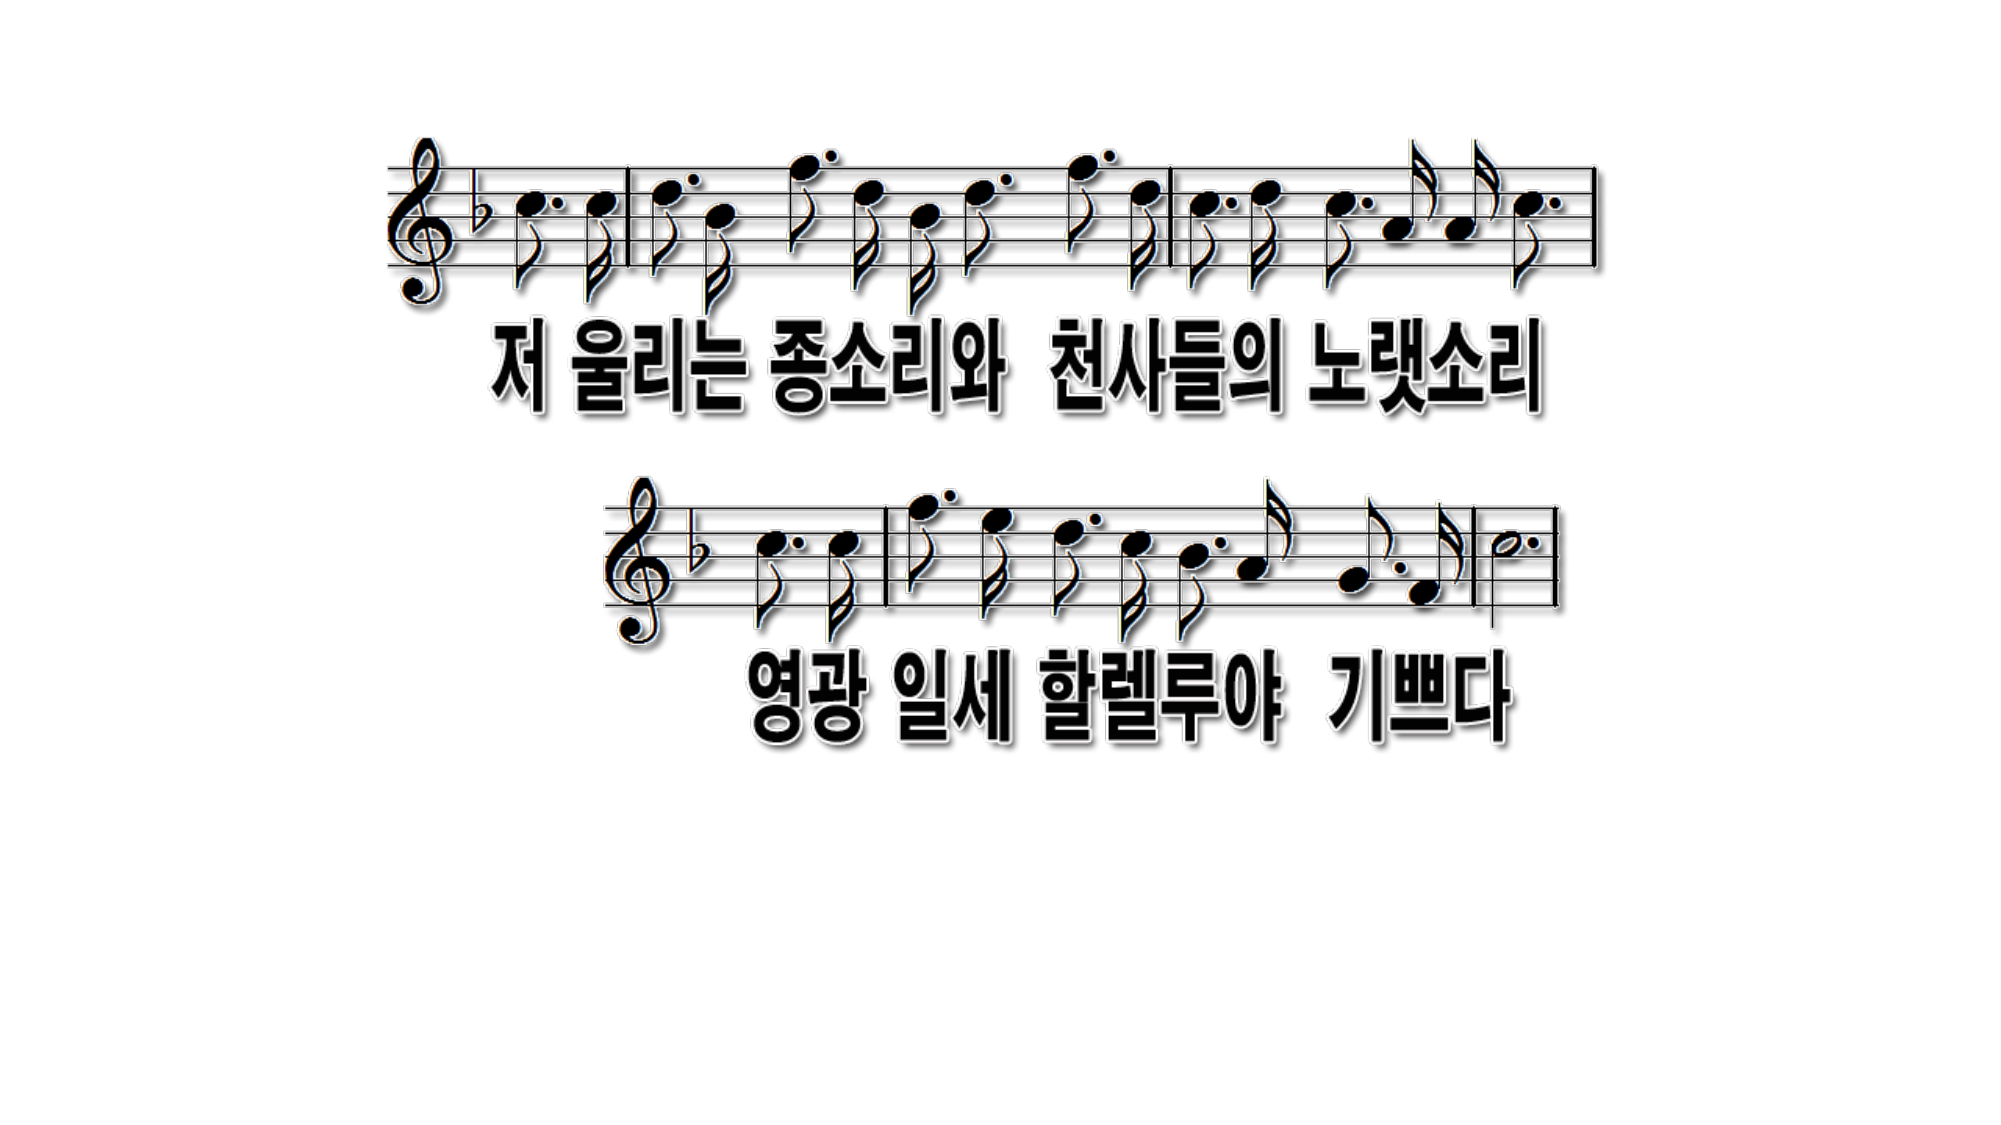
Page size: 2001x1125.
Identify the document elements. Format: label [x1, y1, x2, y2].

picture [249, 0, 1750, 835]
